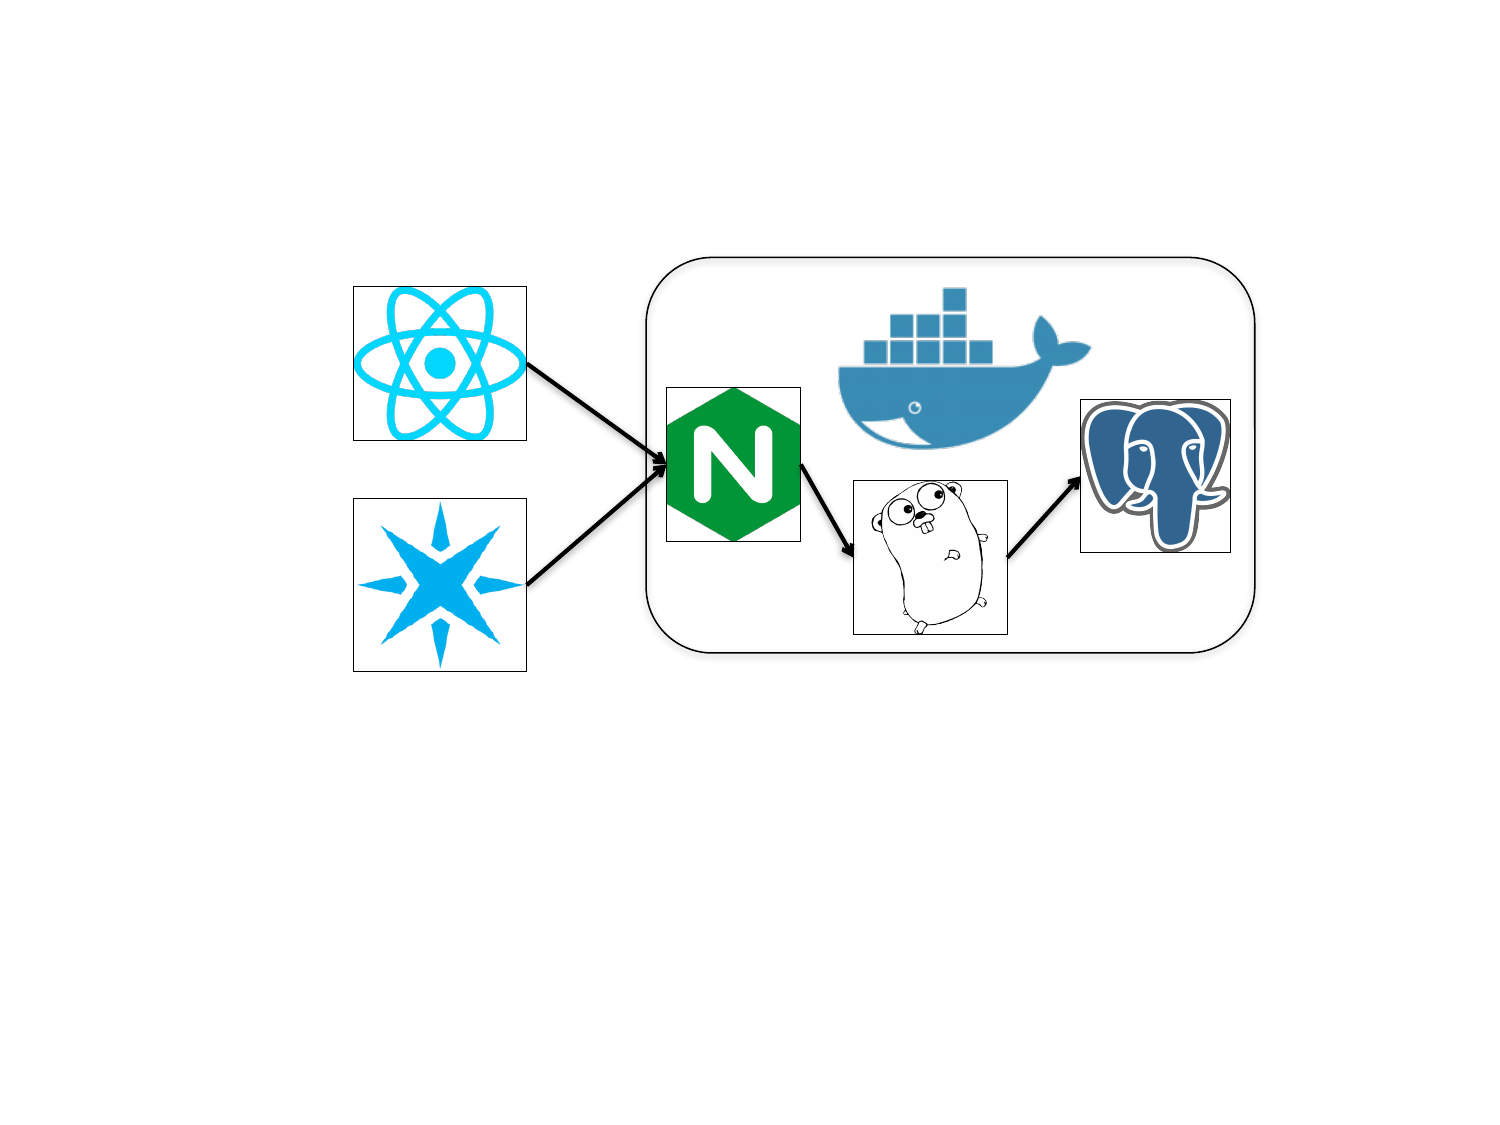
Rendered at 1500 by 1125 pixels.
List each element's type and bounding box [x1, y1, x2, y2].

text_box [526, 363, 667, 463]
text_box [645, 256, 1256, 654]
picture [667, 387, 802, 542]
text_box [800, 464, 854, 558]
picture [353, 498, 527, 673]
picture [353, 286, 527, 441]
text_box [526, 464, 667, 586]
picture [836, 240, 1231, 635]
text_box [1007, 475, 1082, 558]
